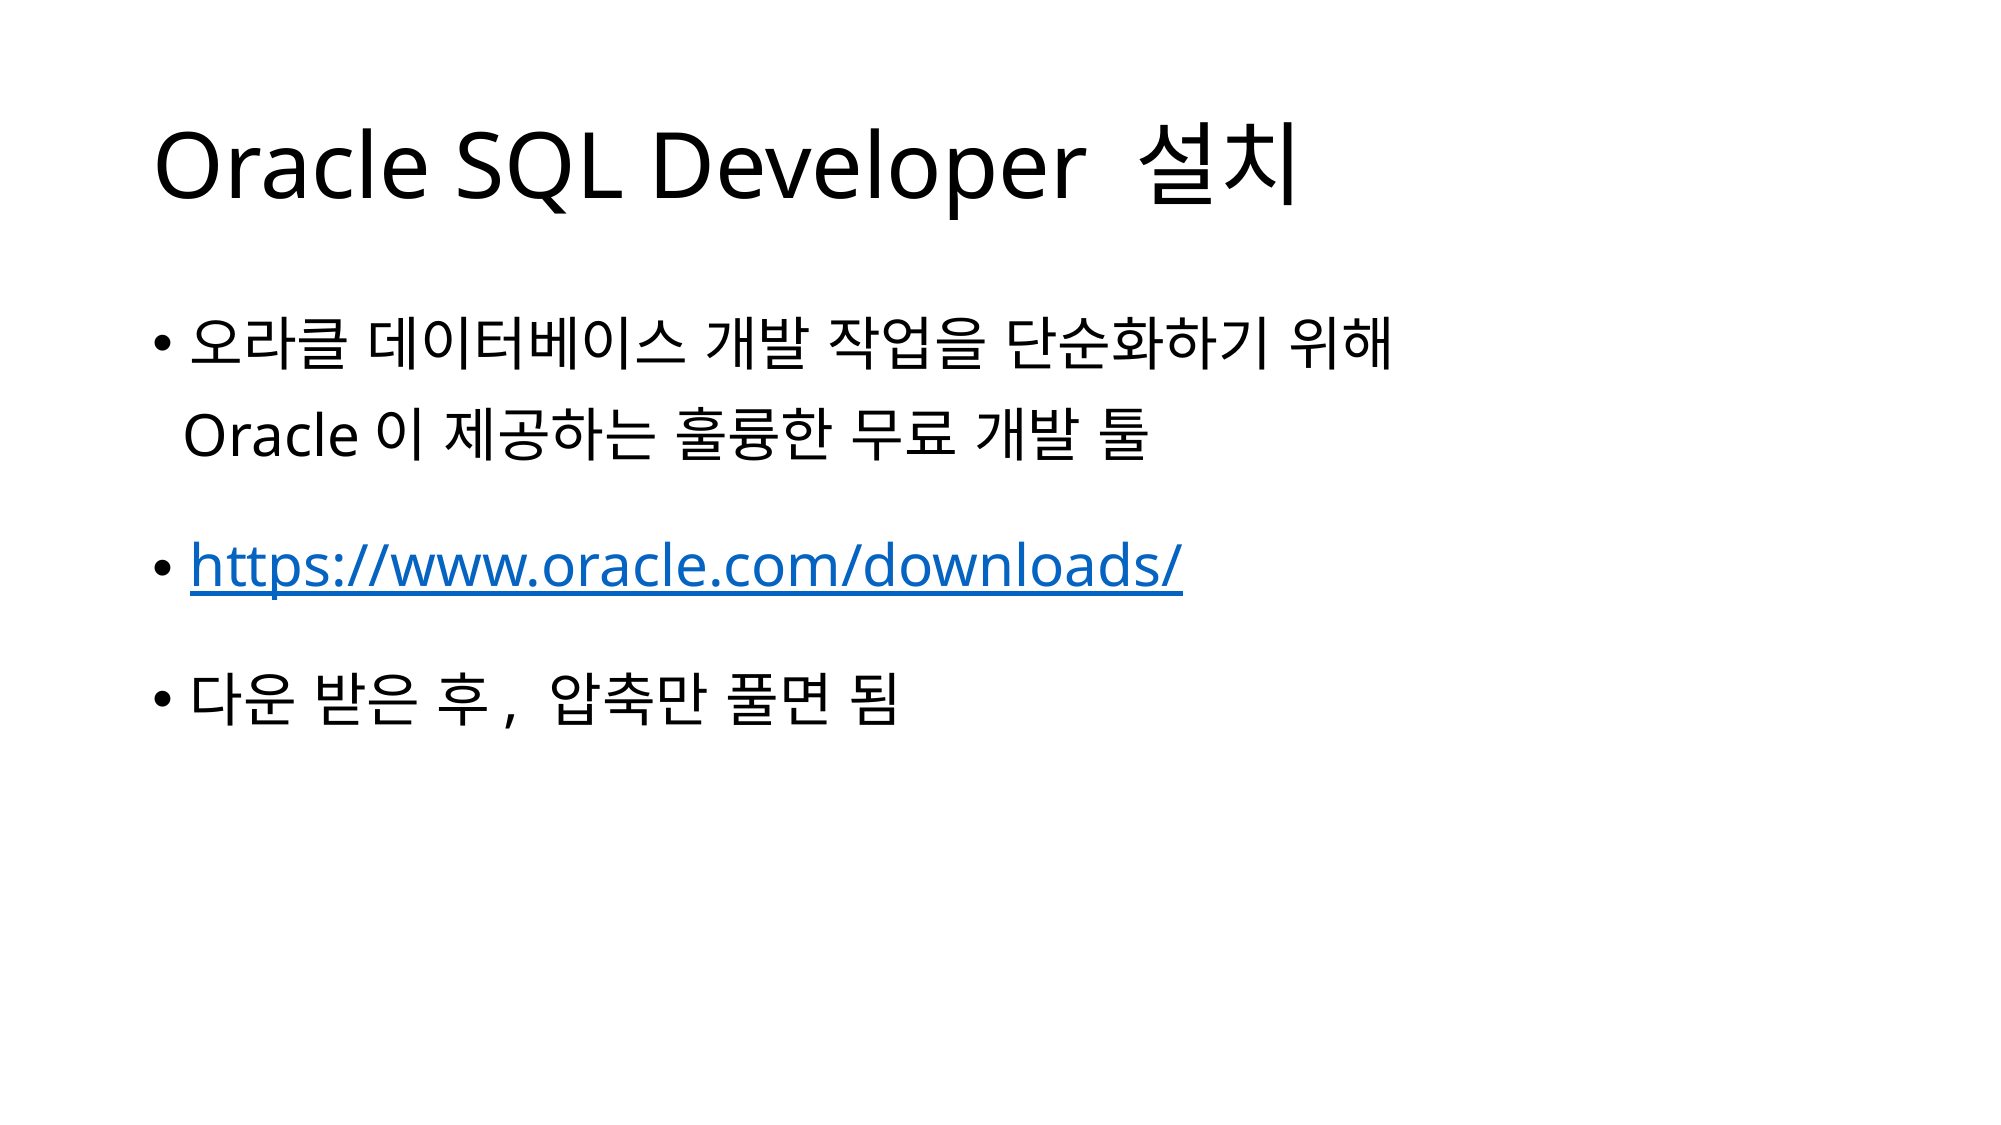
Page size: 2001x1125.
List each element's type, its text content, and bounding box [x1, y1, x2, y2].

title Oracle SQL Developer 설치 [137, 59, 1863, 278]
list 오라클 데이터베이스 개발 작업을 단순화하기 위해 Oracle이 제공하는 훌륭한 무료 개발 툴 https://www.oracle.com/downloads/ 다운 받은 후, 압축만 풀면 됨 [137, 299, 1863, 1014]
